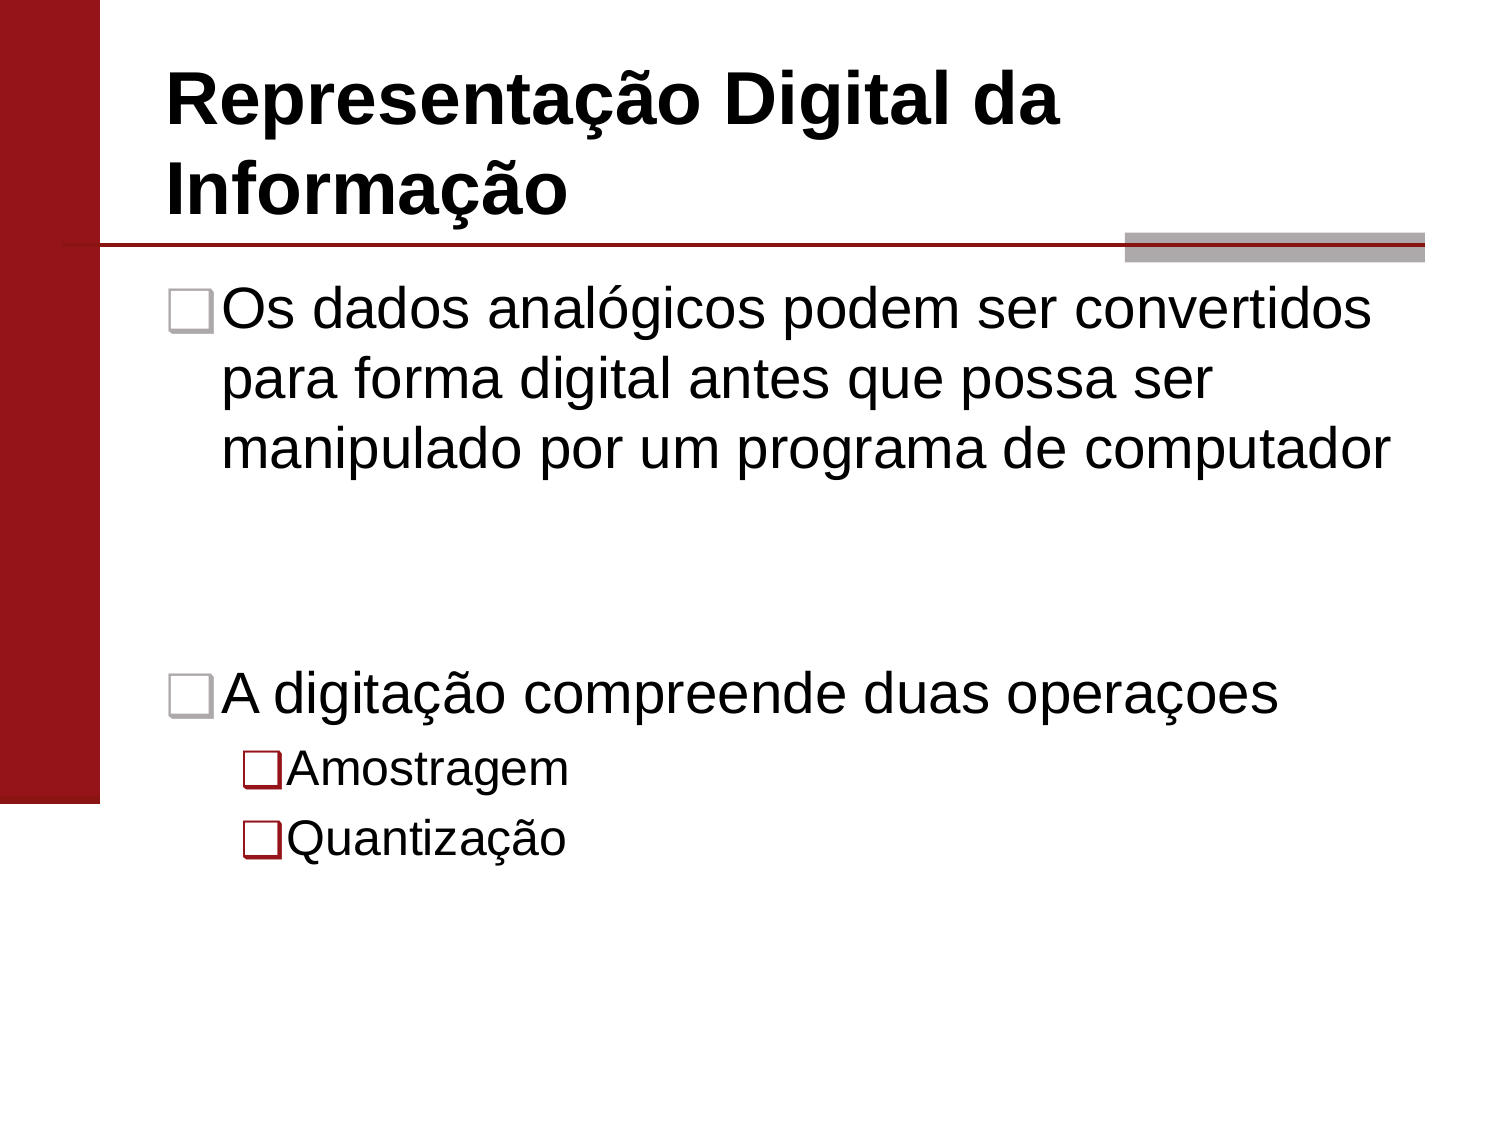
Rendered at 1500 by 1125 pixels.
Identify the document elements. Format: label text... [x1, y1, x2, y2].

title Representação Digital da Informação [150, 45, 1425, 234]
list Os dados analógicos podem ser convertidos para forma digital antes que possa ser manipulado por um programa de computador A digitação compreende duas operaçoes Amostragem Quantização [150, 262, 1425, 1006]
